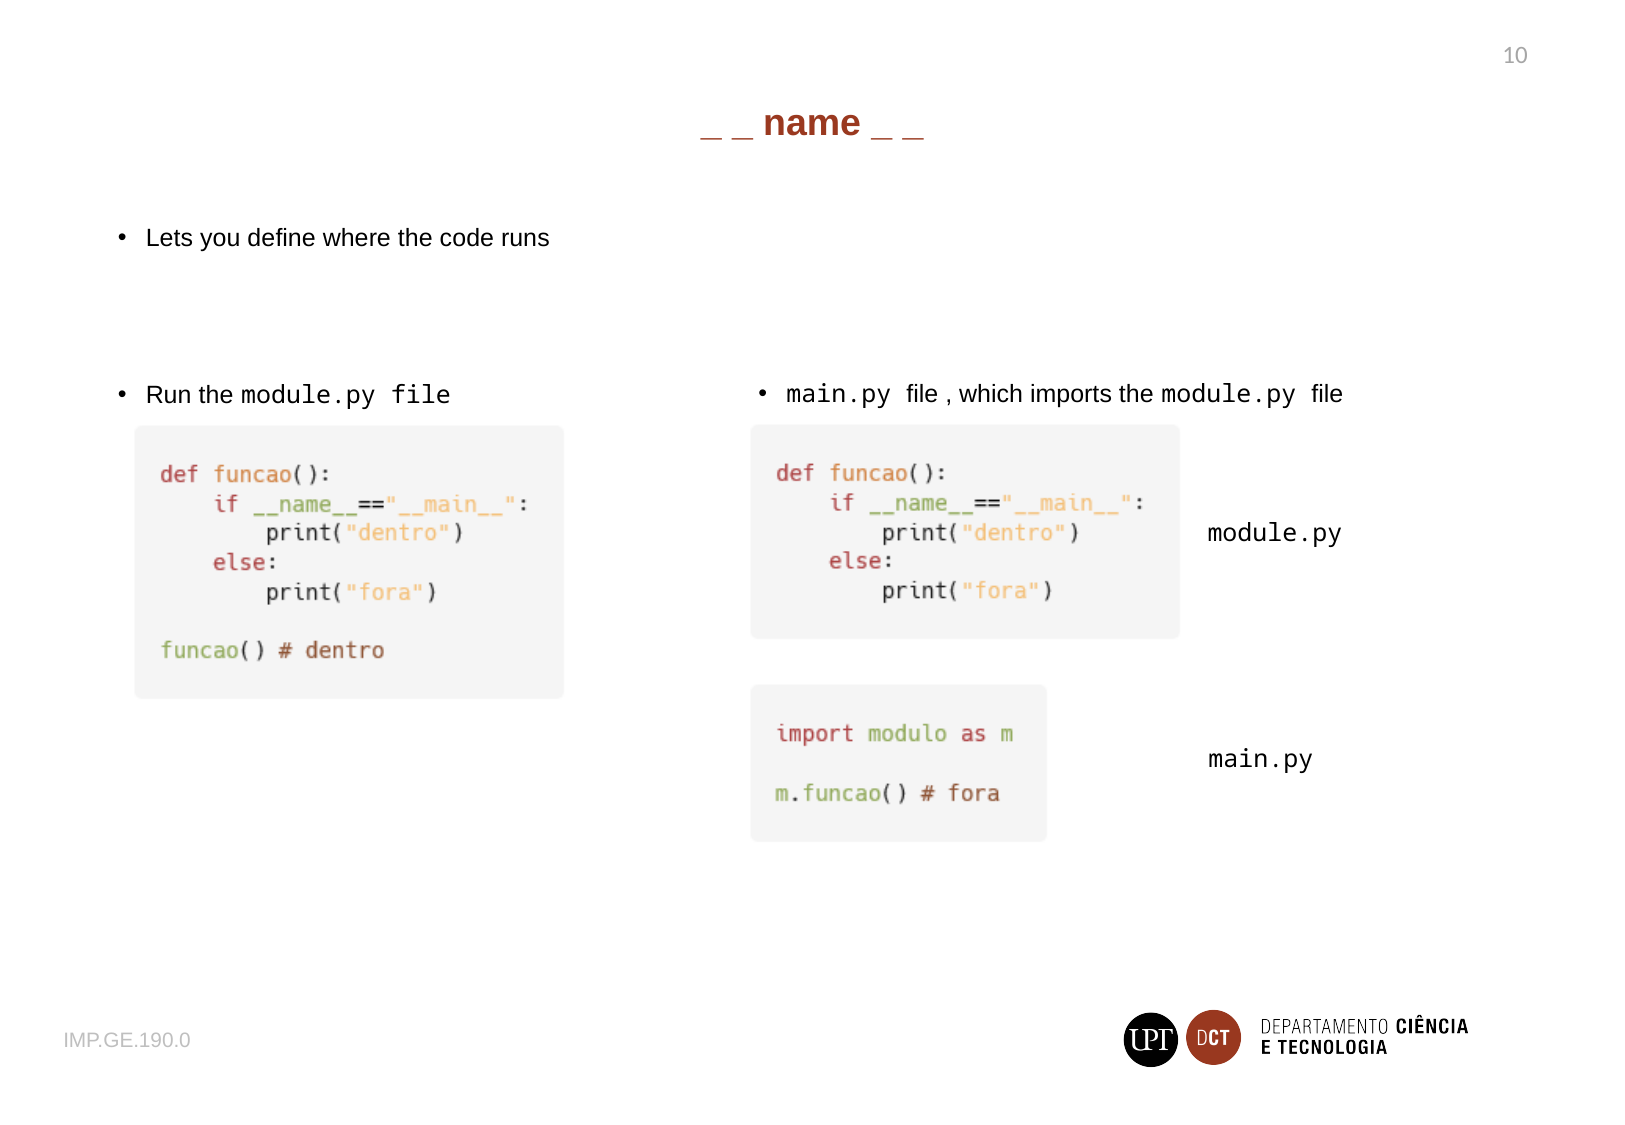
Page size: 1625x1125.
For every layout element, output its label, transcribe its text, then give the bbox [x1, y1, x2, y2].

picture [126, 418, 572, 707]
slide_number 10 [1164, 31, 1543, 91]
text_box Run the module.py file [103, 356, 745, 416]
text_box main.py [1193, 719, 1361, 780]
picture [1114, 1001, 1477, 1081]
picture [743, 677, 1055, 850]
picture [743, 417, 1188, 648]
text_box main.py file , which imports the module.py file [743, 355, 1522, 415]
text_box IMP.GE.190.0 [48, 1019, 206, 1060]
text_box _ _ name _ _ [0, 90, 1625, 151]
text_box Lets you define where the code runs [103, 199, 1562, 260]
text_box module.py [1193, 494, 1360, 554]
